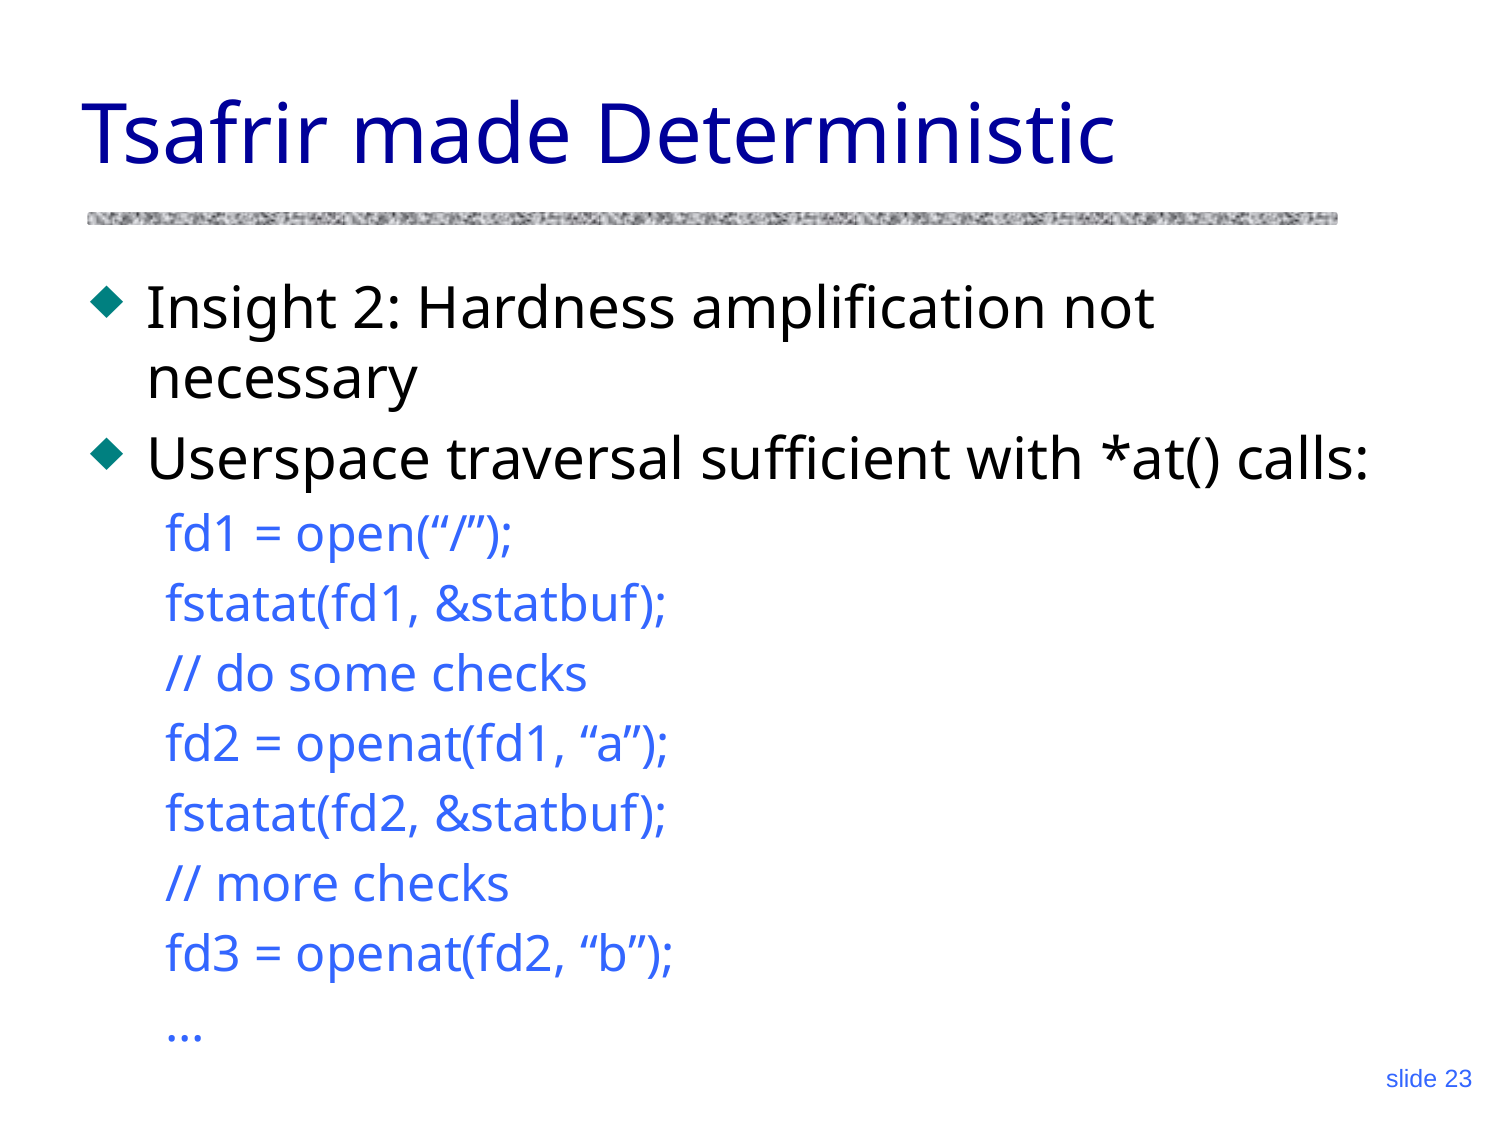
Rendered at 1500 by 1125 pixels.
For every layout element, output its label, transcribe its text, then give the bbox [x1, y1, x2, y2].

slide_number slide 23 [1174, 1024, 1488, 1101]
list Insight 2: Hardness amplification not necessary Userspace traversal sufficient with *at() calls: fd1 = open(“/”); fstatat(fd1, &statbuf); // do some checks fd2 = openat(fd1, “a”); fstatat(fd2, &statbuf); // more checks fd3 = openat(fd2, “b”); ... [74, 262, 1417, 994]
title Tsafrir made Deterministic [66, 37, 1342, 188]
picture [87, 212, 1338, 225]
